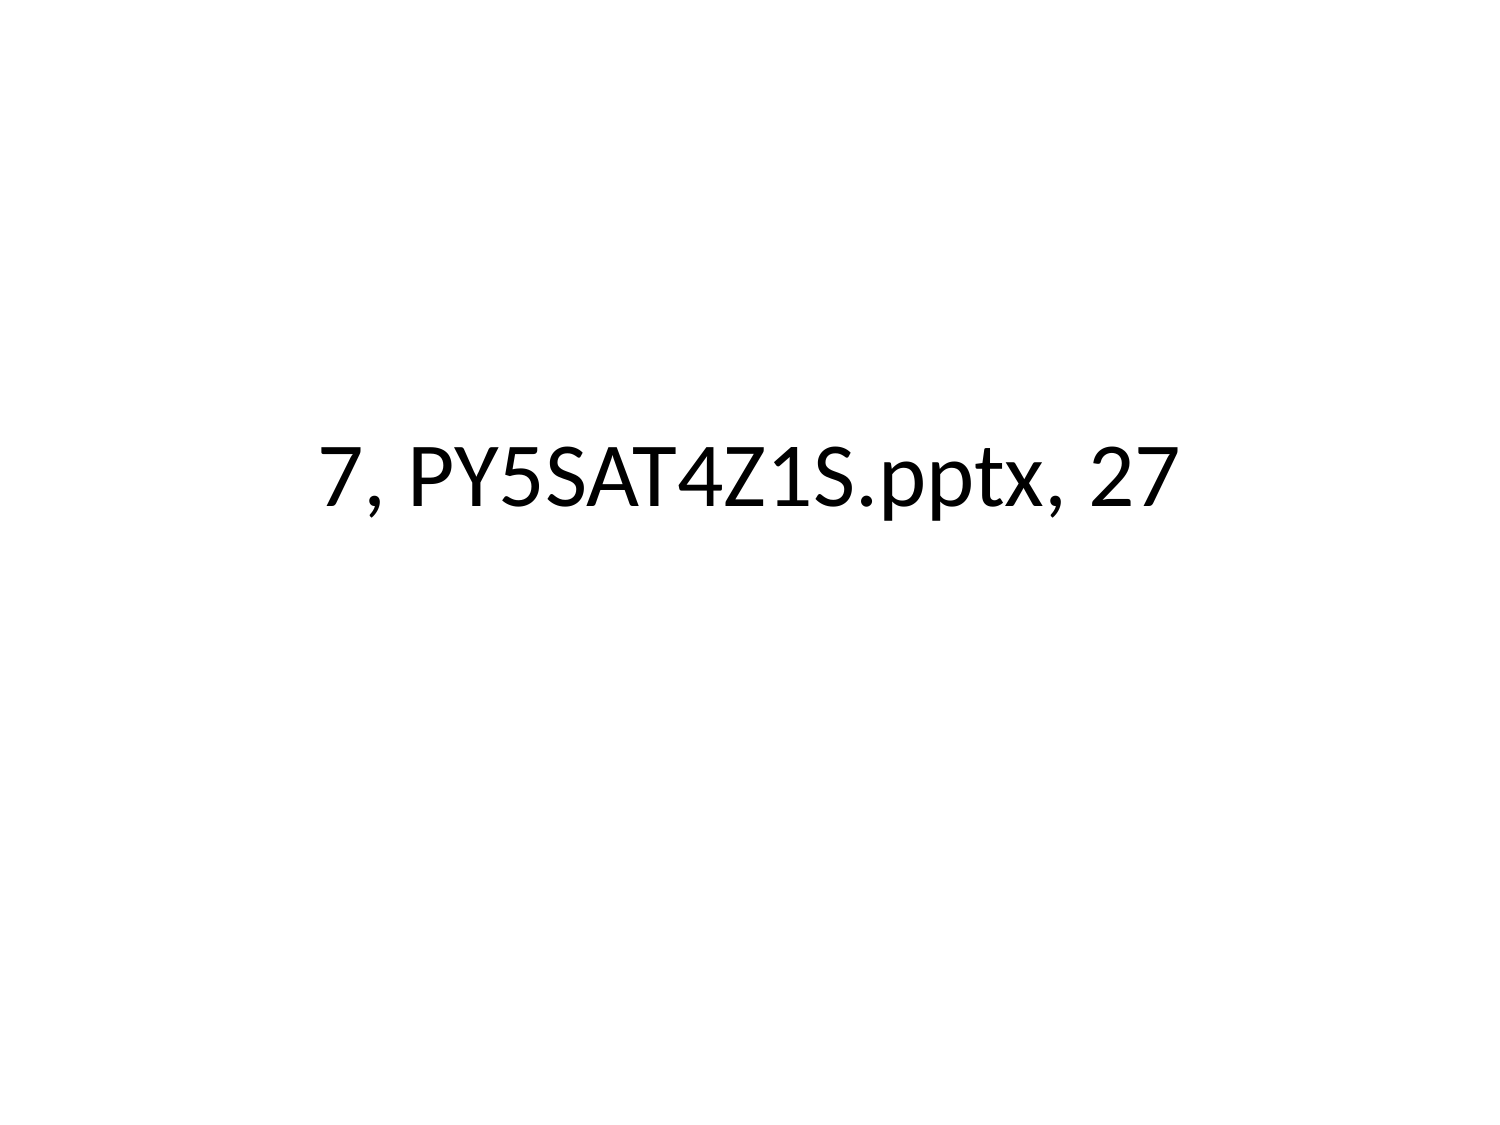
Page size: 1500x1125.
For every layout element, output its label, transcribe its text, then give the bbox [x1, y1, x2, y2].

title 7, PY5SAT4Z1S.pptx, 27 [112, 349, 1388, 591]
